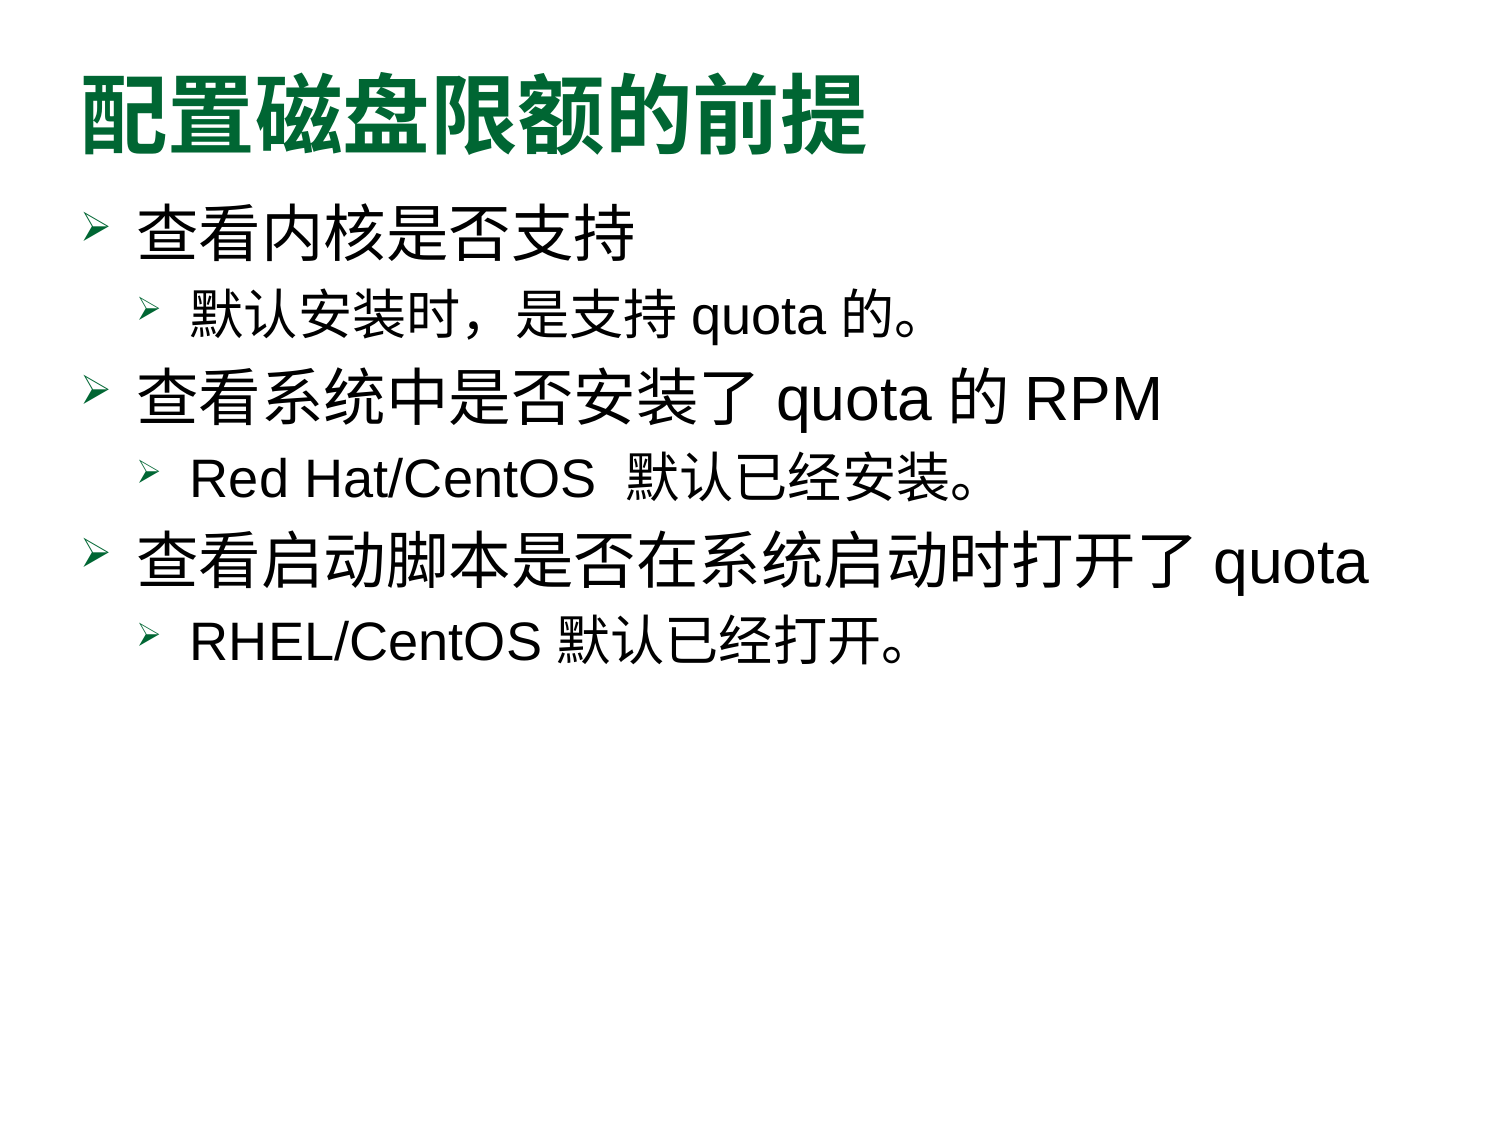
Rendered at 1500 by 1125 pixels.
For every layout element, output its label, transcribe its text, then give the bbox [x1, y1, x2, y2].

list 查看内核是否支持 默认安装时，是支持quota的。 查看系统中是否安装了quota的RPM Red Hat/CentOS 默认已经安装。 查看启动脚本是否在系统启动时打开了quota RHEL/CentOS默认已经打开。 [64, 186, 1415, 740]
title 配置磁盘限额的前提 [64, 52, 1415, 178]
